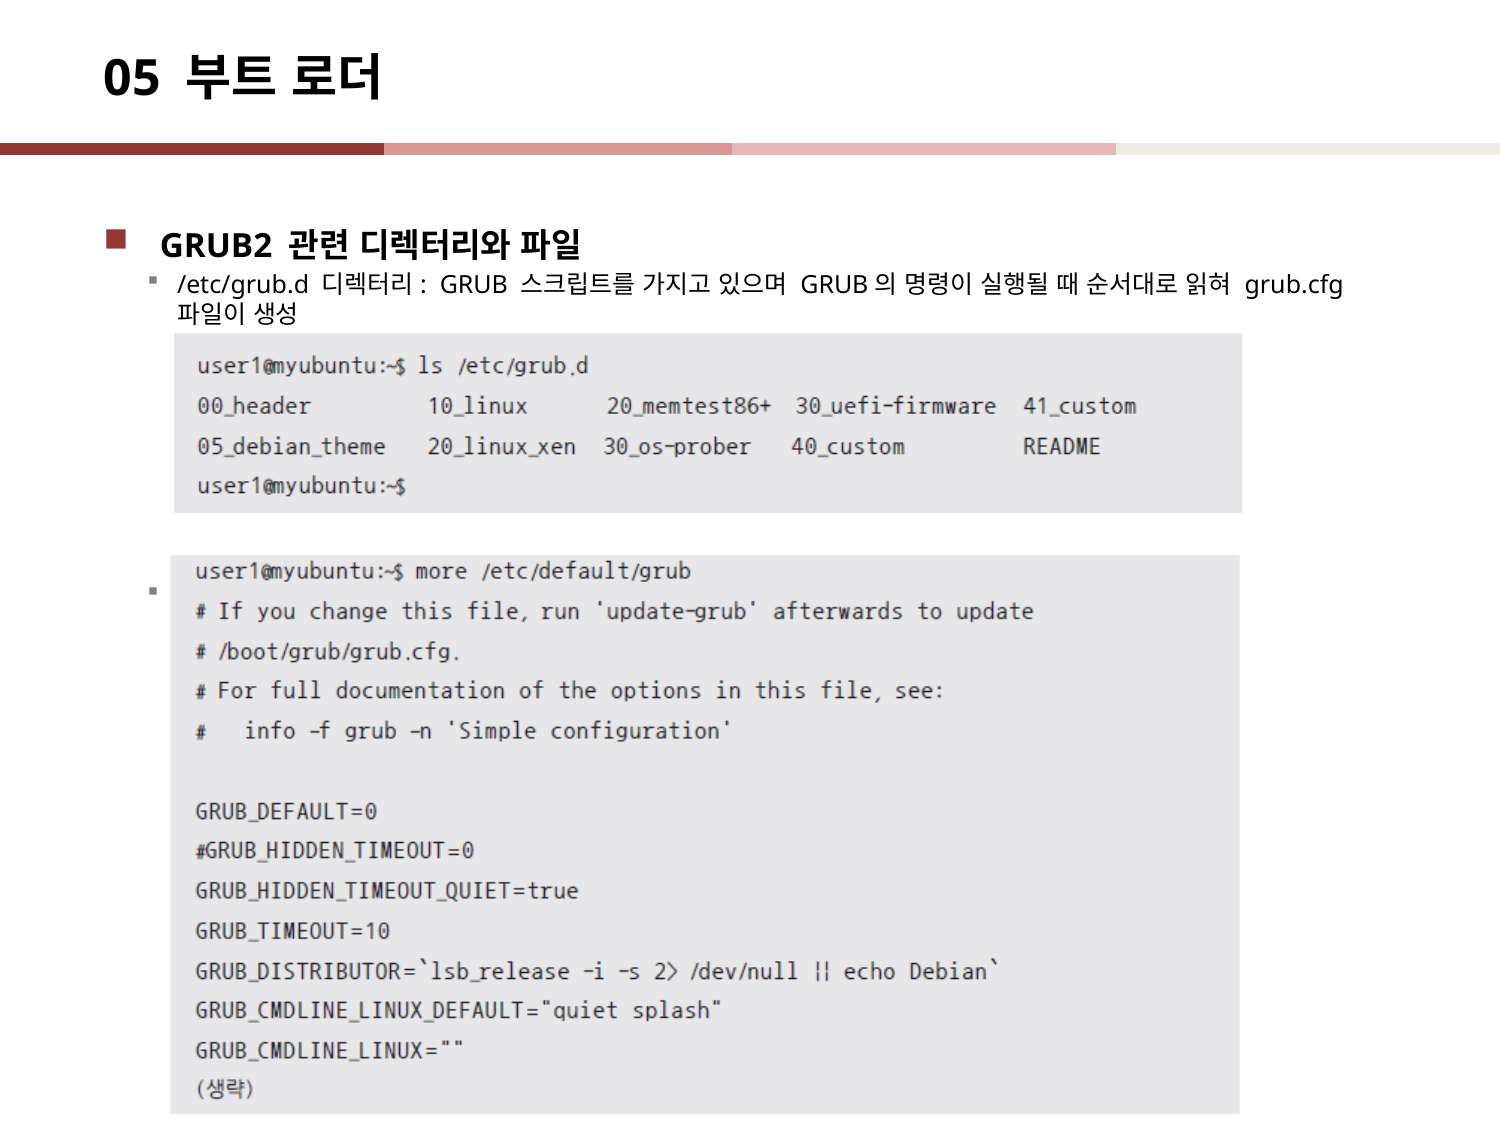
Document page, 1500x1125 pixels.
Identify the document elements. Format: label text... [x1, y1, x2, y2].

picture [169, 555, 1244, 1114]
title 05 부트 로더 [88, 30, 1330, 121]
picture [173, 333, 1244, 513]
list GRUB2 관련 디렉터리와 파일 /etc/grub.d 디렉터리: GRUB 스크립트를 가지고 있으며 GRUB의 명령이 실행될 때 순서대로 읽혀 grub.cfg 파일이 생성 /etc/default/grub 파일: GRUB 메뉴 설정 내용이 저장 [88, 196, 1436, 1083]
